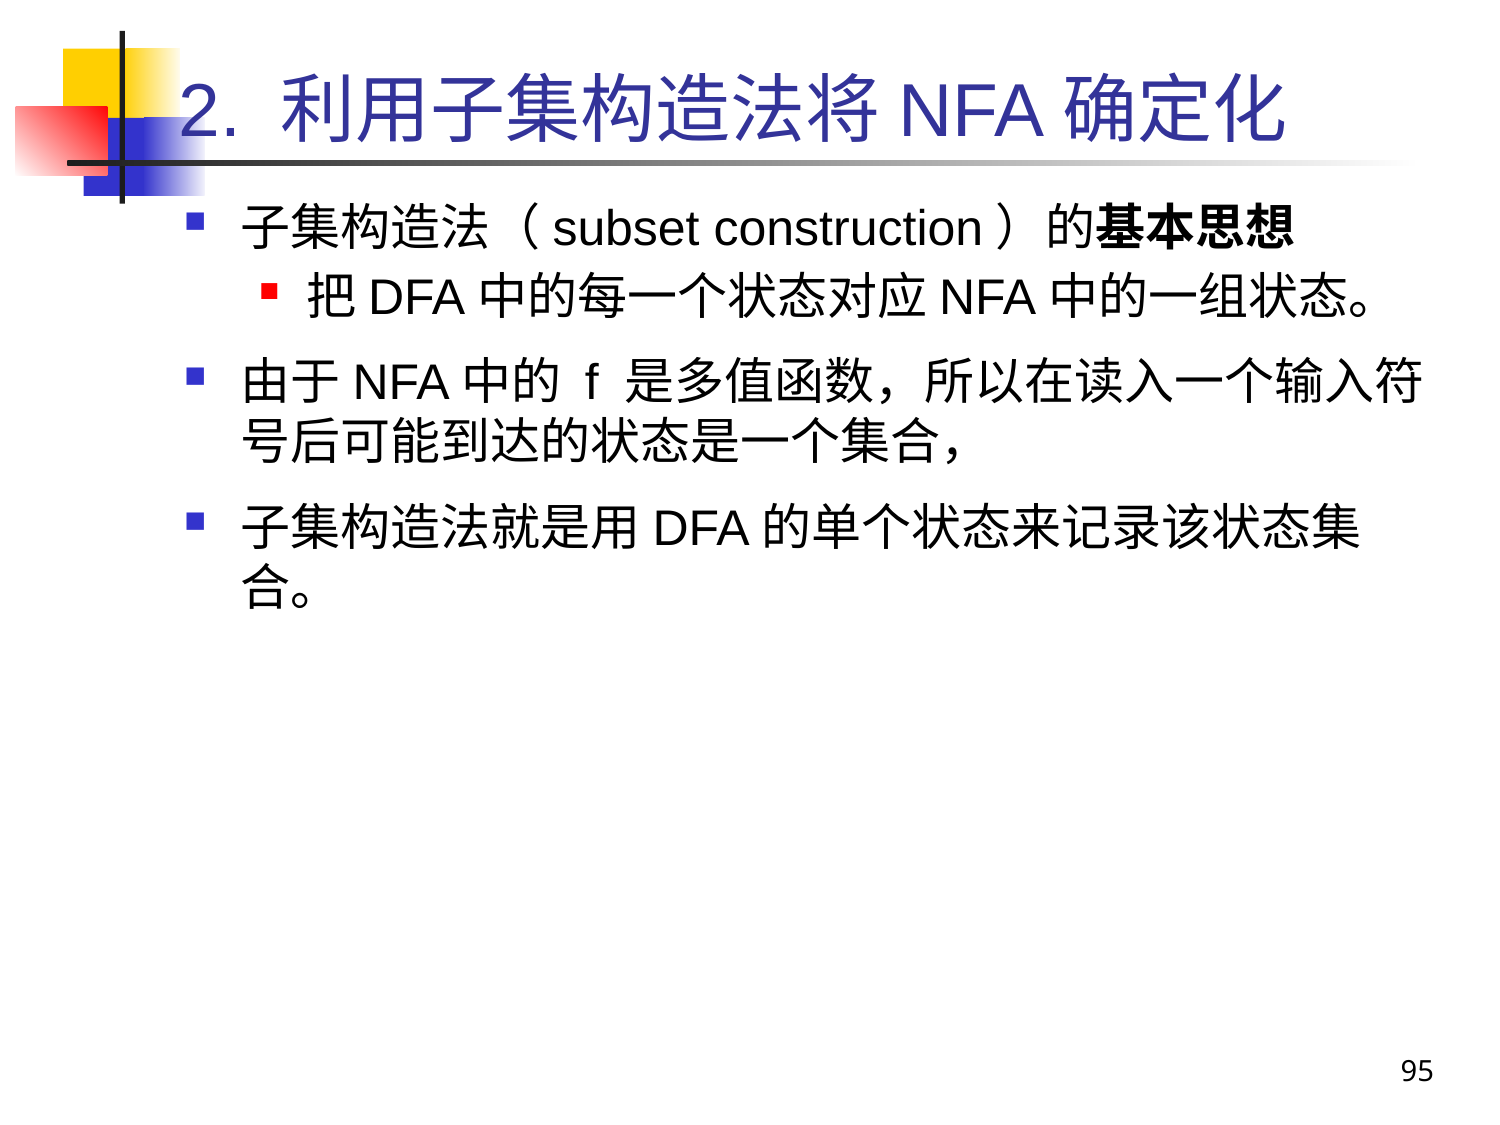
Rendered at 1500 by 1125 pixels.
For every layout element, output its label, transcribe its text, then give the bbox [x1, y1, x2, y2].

slide_number 95 [1136, 1023, 1450, 1100]
title 2. 利用子集构造法将NFA确定化 [163, 33, 1443, 160]
list 子集构造法（subset construction）的基本思想 把DFA中的每一个状态对应NFA中的一组状态。 由于NFA中的 f 是多值函数，所以在读入一个输入符号后可能到达的状态是一个集合， 子集构造法就是用DFA的单个状态来记录该状态集合。 [168, 187, 1466, 1012]
